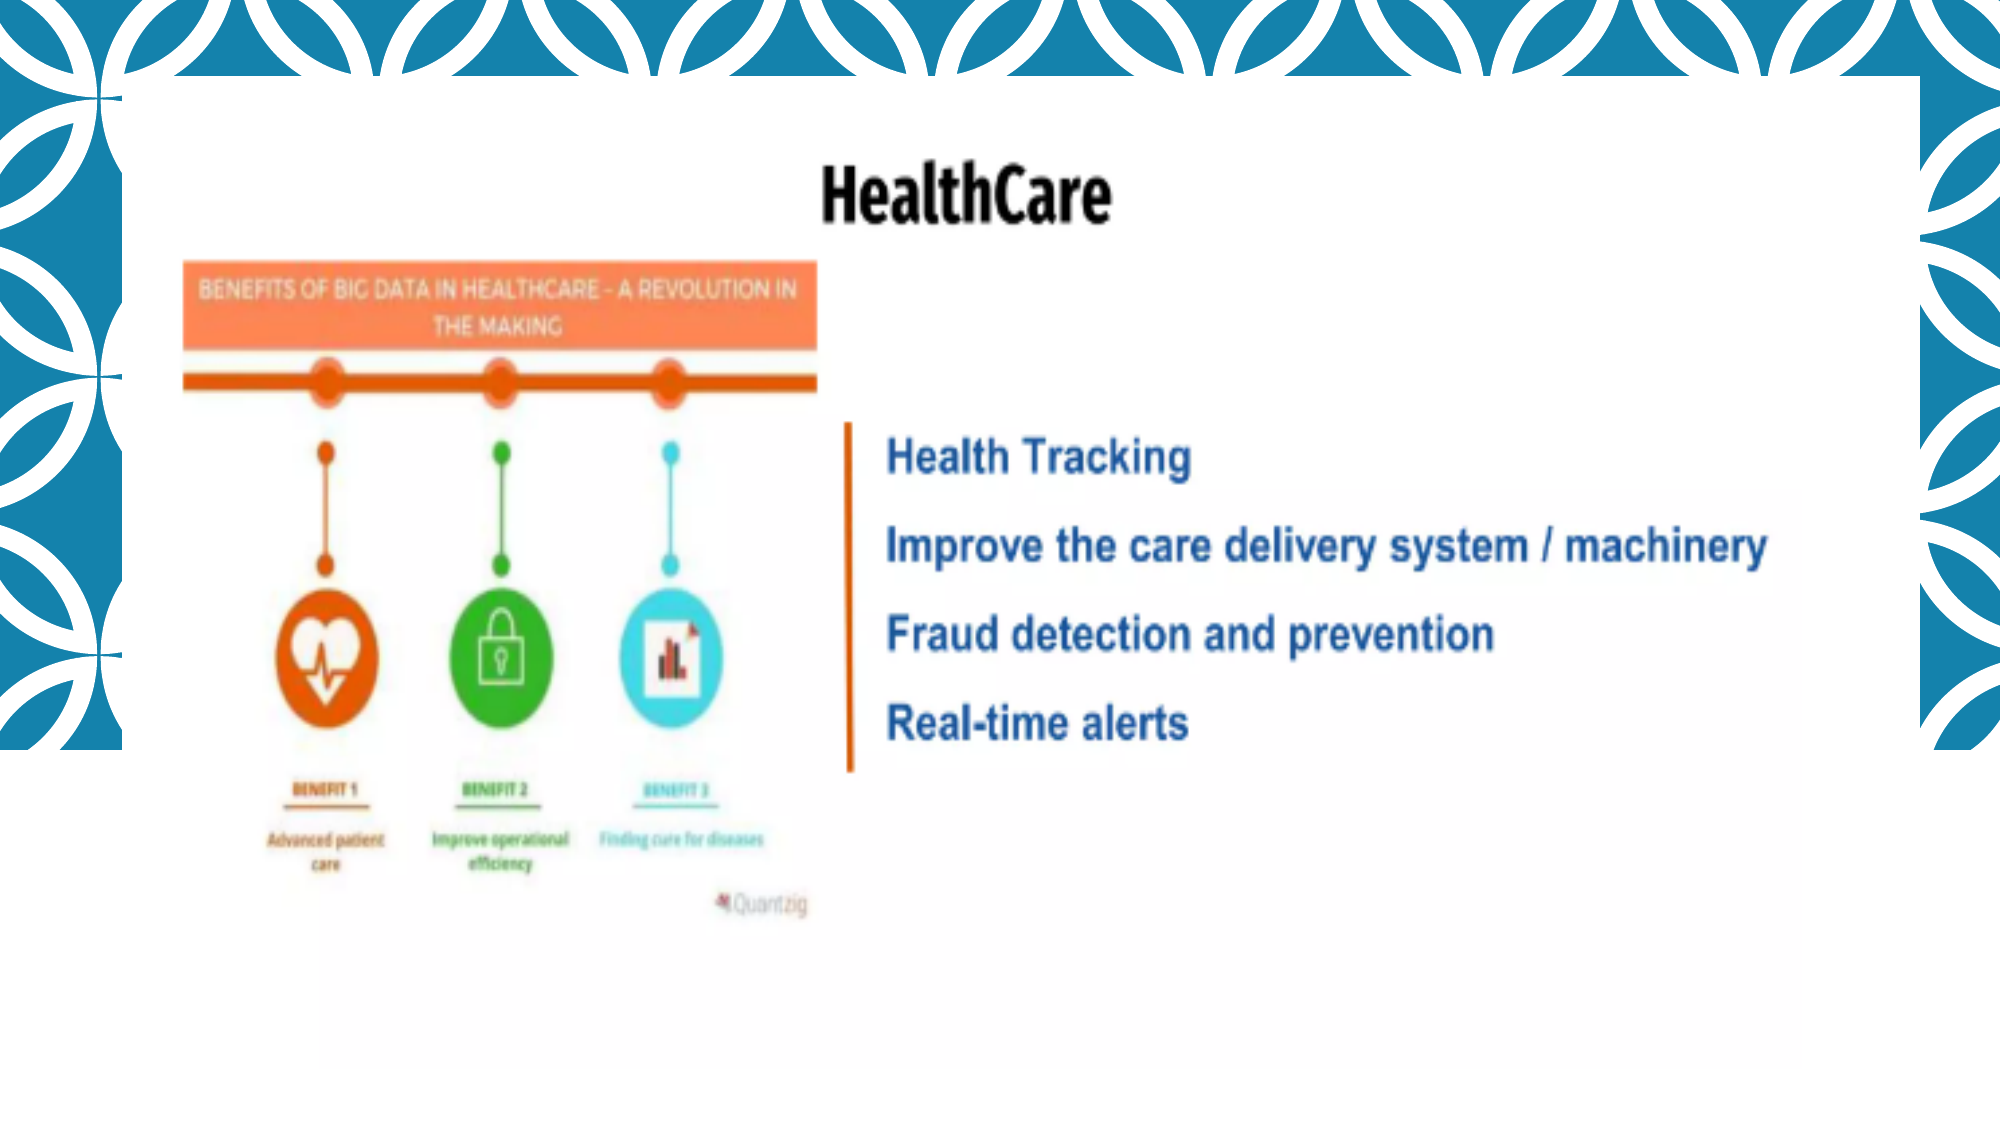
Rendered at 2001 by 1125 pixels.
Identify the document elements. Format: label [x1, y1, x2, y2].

picture [122, 75, 1921, 1069]
